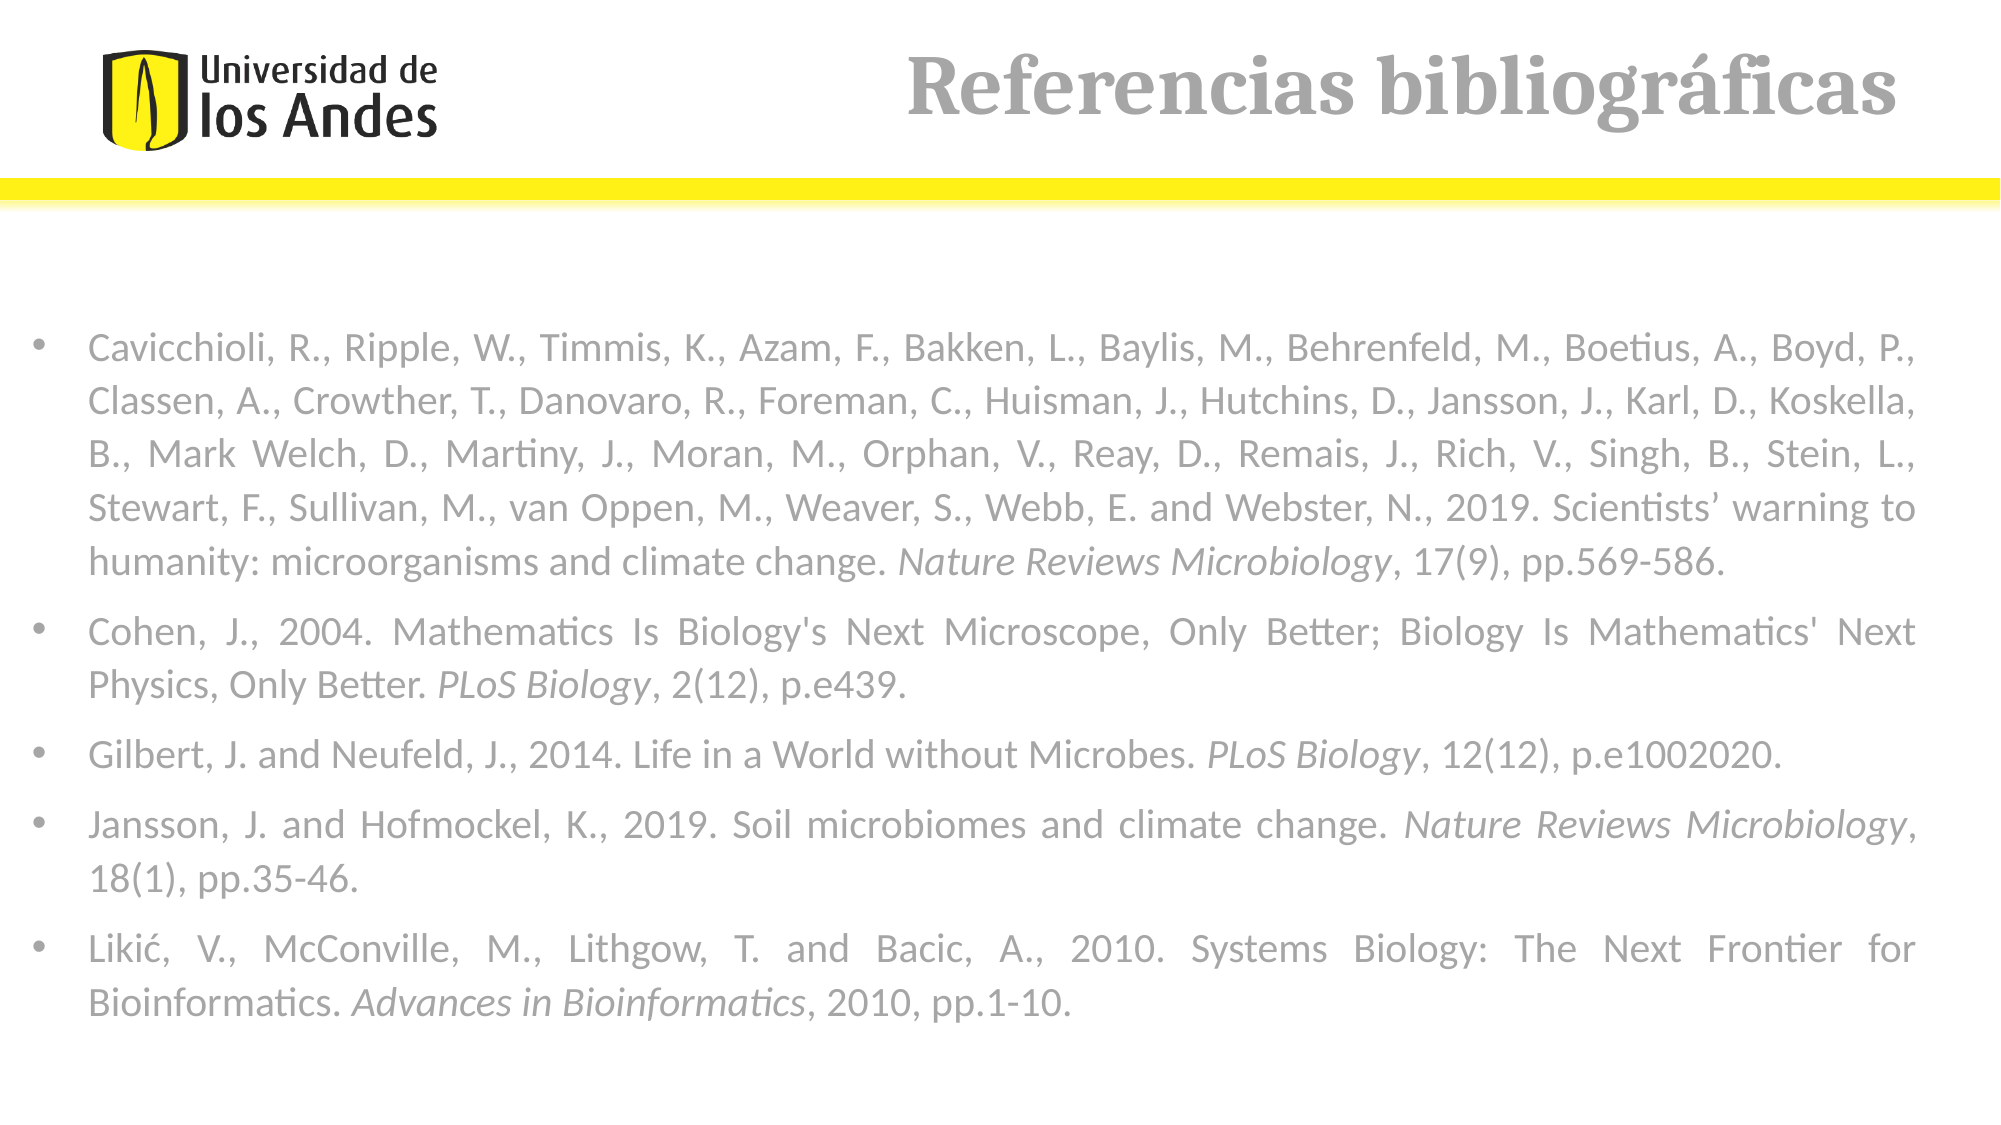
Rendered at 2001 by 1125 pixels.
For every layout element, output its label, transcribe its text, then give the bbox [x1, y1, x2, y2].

picture [102, 50, 437, 151]
text_box Cavicchioli, R., Ripple, W., Timmis, K., Azam, F., Bakken, L., Baylis, M., Behrenfeld, M., Boetius, A., Boyd, P., Classen, A., Crowther, T., Danovaro, R., Foreman, C., Huisman, J., Hutchins, D., Jansson, J., Karl, D., Koskella, B., Mark Welch, D., Martiny, J., Moran, M., Orphan, V., Reay, D., Remais, J., Rich, V., Singh, B., Stein, L., Stewart, F., Sullivan, M., van Oppen, M., Weaver, S., Webb, E. and Webster, N., 2019. Scientists’ warning to humanity: microorganisms and climate change. Nature Reviews Microbiology, 17(9), pp.569-586. Cohen, J., 2004. Mathematics Is Biology's Next Microscope, Only Better; Biology Is Mathematics' Next Physics, Only Better. PLoS Biology, 2(12), p.e439. Gilbert, J. and Neufeld, J., 2014. Life in a World without Microbes. PLoS Biology, 12(12), p.e1002020. Jansson, J. and Hofmockel, K., 2019. Soil microbiomes and climate change. Nature Reviews Microbiology, 18(1), pp.35-46. Likić, V., McConville, M., Lithgow, T. and Bacic, A., 2010. Systems Biology: The Next Frontier for Bioinformatics. Advances in Bioinformatics, 2010, pp.1-10. [17, 308, 1933, 1032]
picture [0, 200, 2000, 212]
title Referencias bibliográficas [501, 29, 1900, 137]
